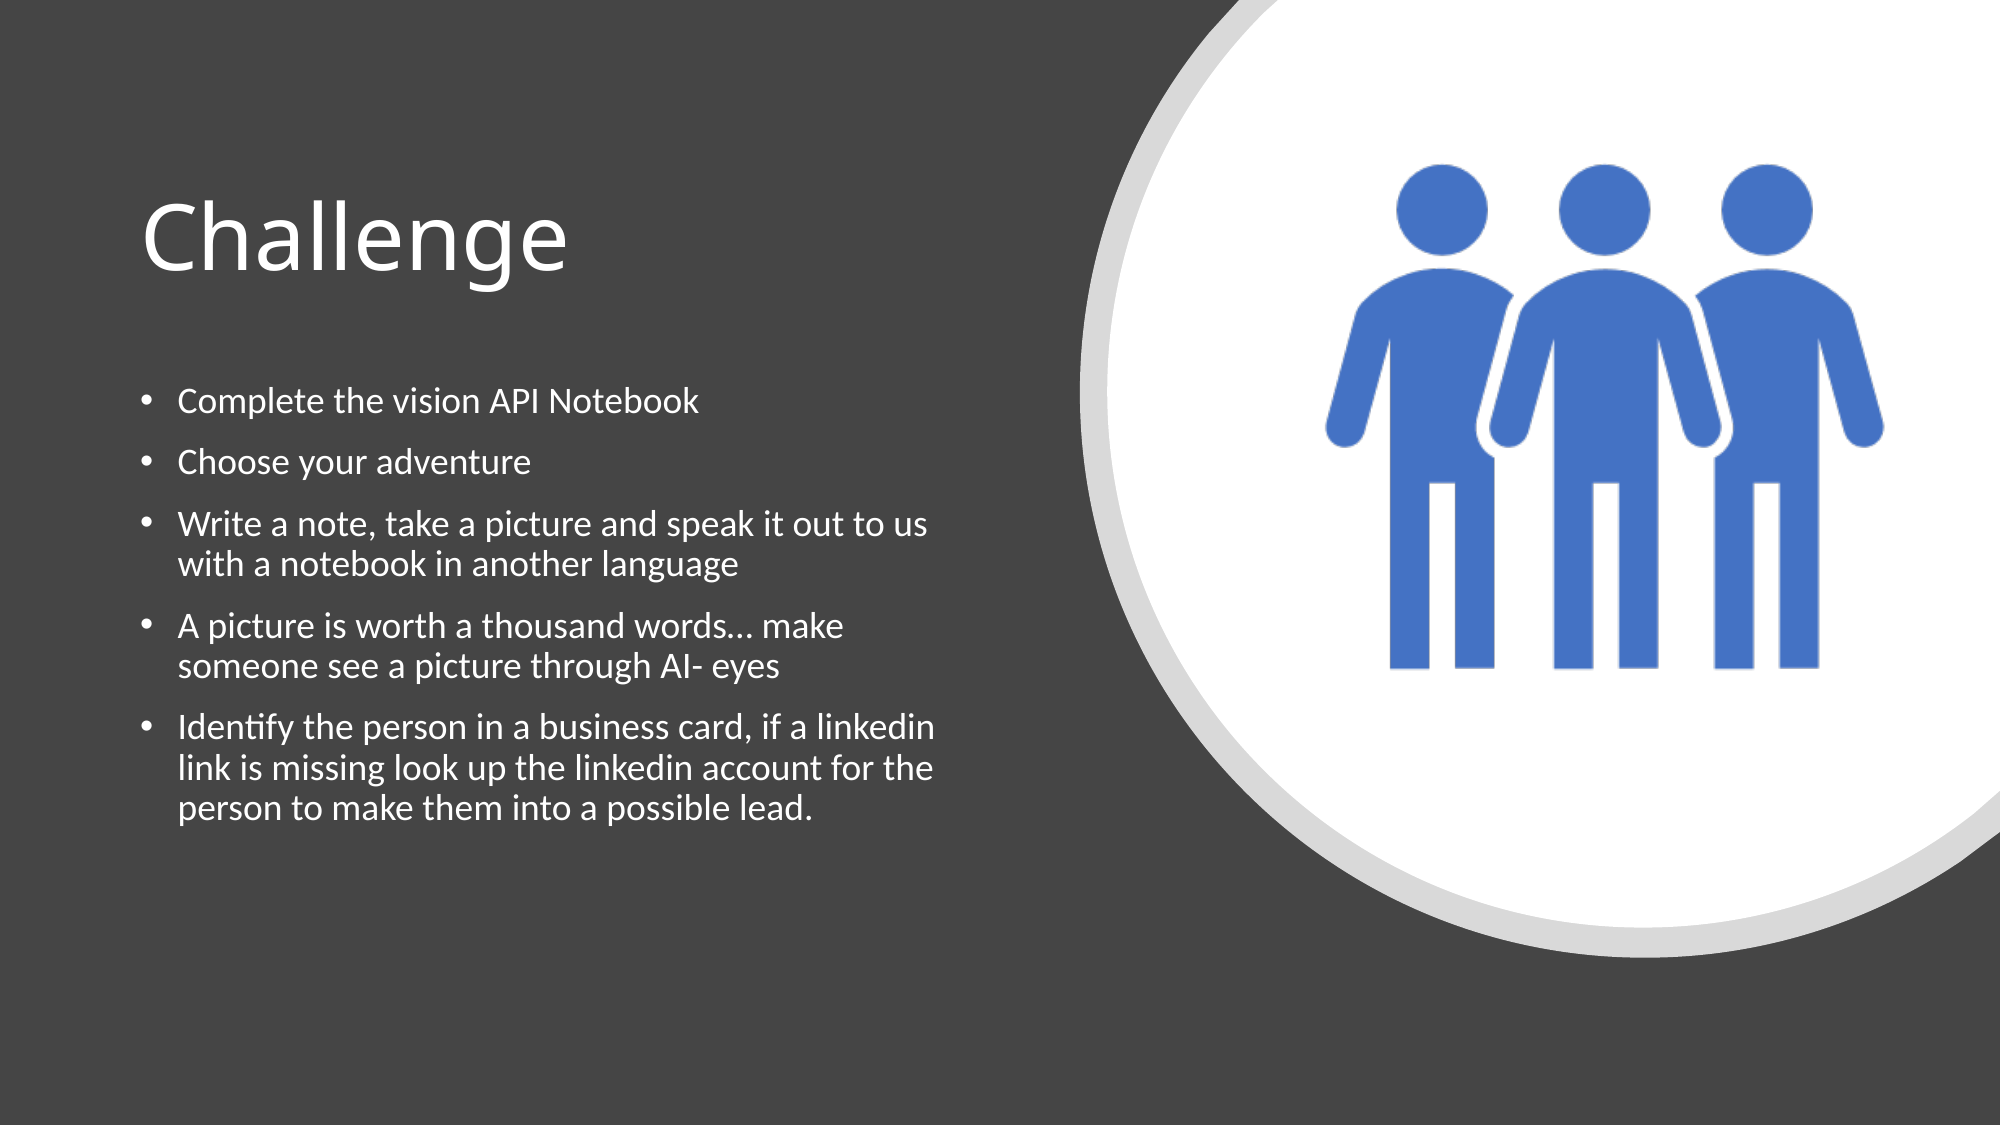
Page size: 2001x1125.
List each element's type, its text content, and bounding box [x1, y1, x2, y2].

text_box [1106, 0, 2000, 929]
text_box [1078, 0, 2000, 959]
picture [1293, 105, 1917, 729]
list Complete the vision API Notebook Choose your adventure Write a note, take a picture and speak it out to us with a notebook in another language A picture is worth a thousand words… make someone see a picture through AI- eyes Identify the person in a business card, if a linkedin link is missing look up the linkedin account for the person to make them into a possible lead. [125, 373, 997, 928]
title Challenge [125, 131, 997, 350]
